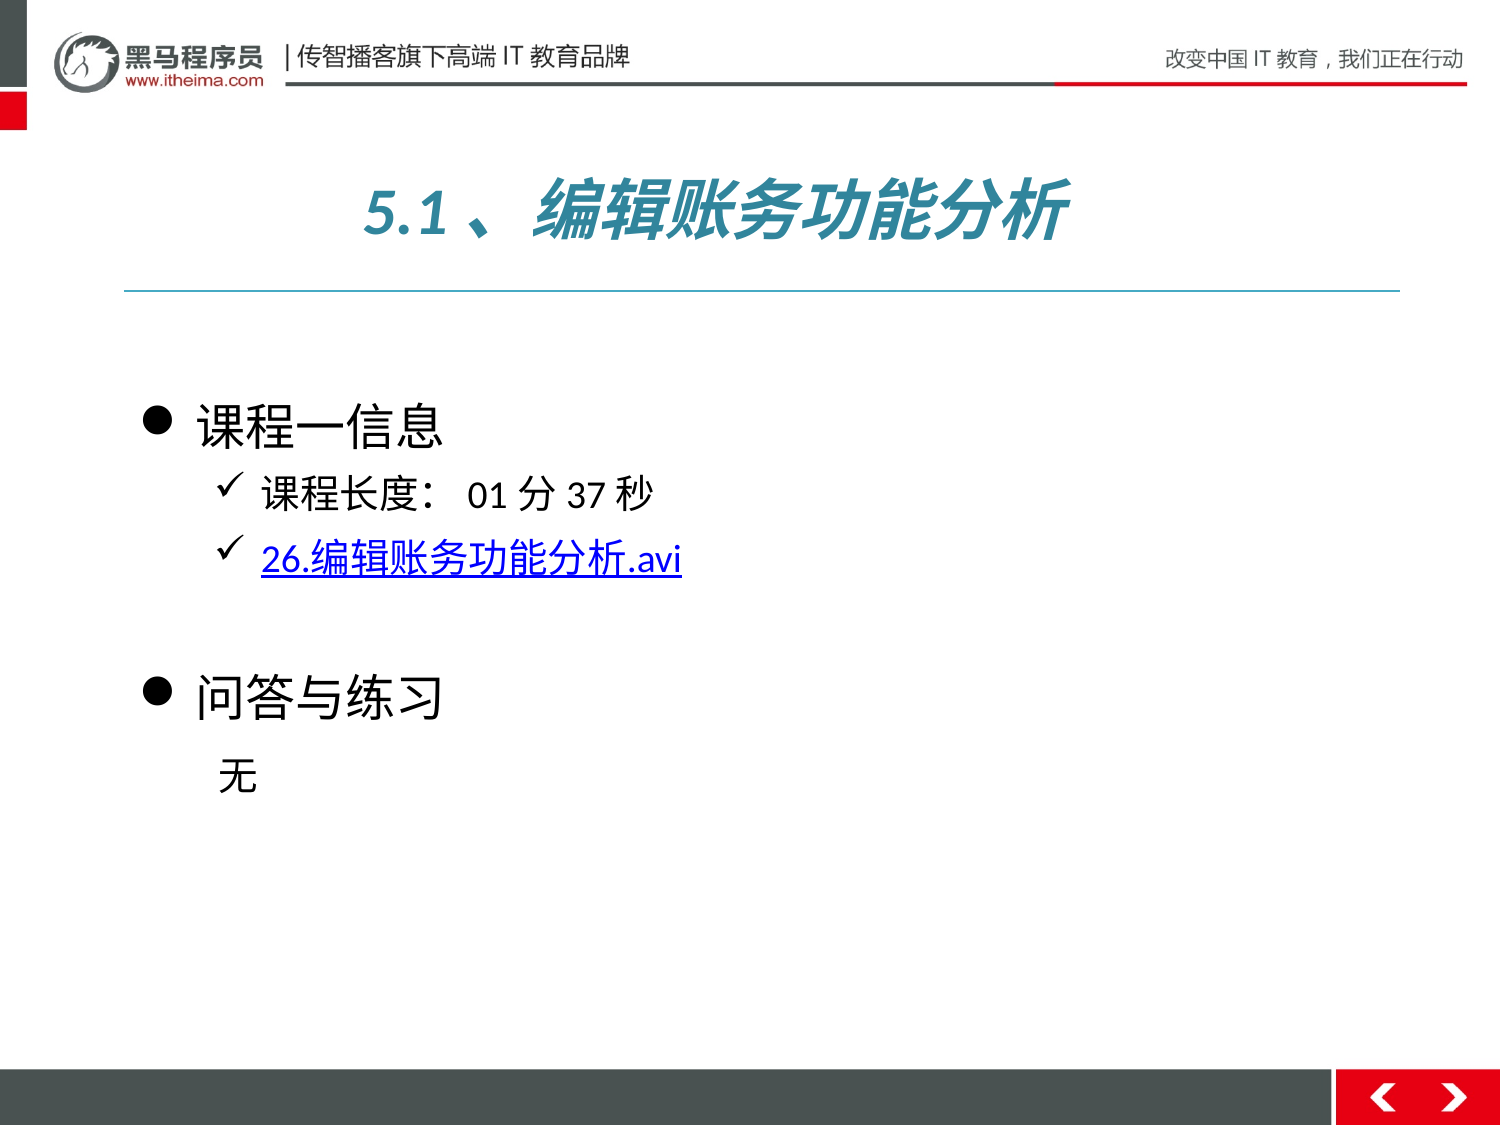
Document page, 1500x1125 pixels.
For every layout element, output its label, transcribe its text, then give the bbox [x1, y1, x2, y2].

picture [0, 0, 1500, 1125]
text_box 课程一信息 课程长度：01分37秒 26.编辑账务功能分析.avi 问答与练习 无 [123, 315, 1387, 1024]
title 5.1、编辑账务功能分析 [76, 160, 1351, 409]
